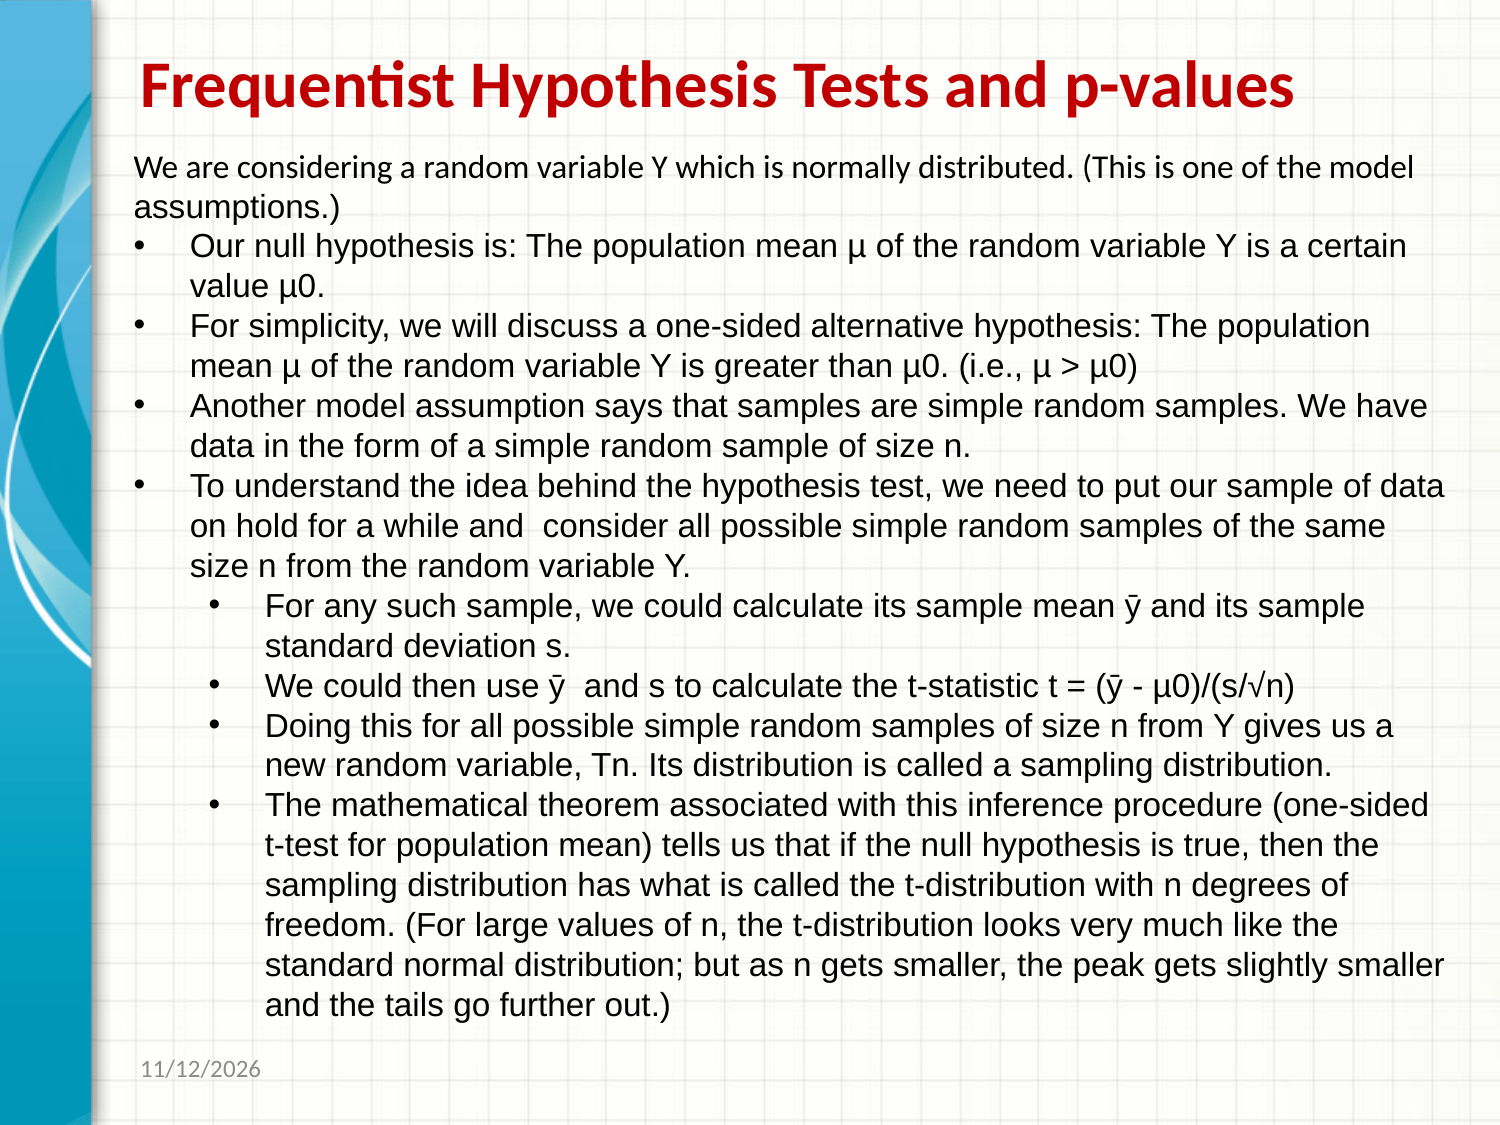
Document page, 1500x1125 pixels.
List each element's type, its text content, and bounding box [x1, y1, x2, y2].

text_box We are considering a random variable Y which is normally distributed. (This is one of the model assumptions.) Our null hypothesis is: The population mean µ of the random variable Y is a certain value µ0. For simplicity, we will discuss a one-sided alternative hypothesis: The population mean µ of the random variable Y is greater than µ0. (i.e., µ > µ0) Another model assumption says that samples are simple random samples. We have data in the form of a simple random sample of size n. To understand the idea behind the hypothesis test, we need to put our sample of data on hold for a while and consider all possible simple random samples of the same size n from the random variable Y. For any such sample, we could calculate its sample mean ȳ and its sample standard deviation s. We could then use ȳ and s to calculate the t-statistic t = (ȳ - µ0)/(s/√n) Doing this for all possible simple random samples of size n from Y gives us a new random variable, Tn. Its distribution is called a sampling distribution. The mathematical theorem associated with this inference procedure (one-sided t-test for population mean) tells us that if the null hypothesis is true, then the sampling distribution has what is called the t-distribution with n degrees of freedom. (For large values of n, the t-distribution looks very much like the standard normal distribution; but as n gets smaller, the peak gets slightly smaller and the tails go further out.) [118, 137, 1469, 1031]
title Frequentist Hypothesis Tests and p-values [125, 24, 1438, 137]
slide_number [125, 1037, 475, 1098]
picture [0, 0, 1500, 1125]
